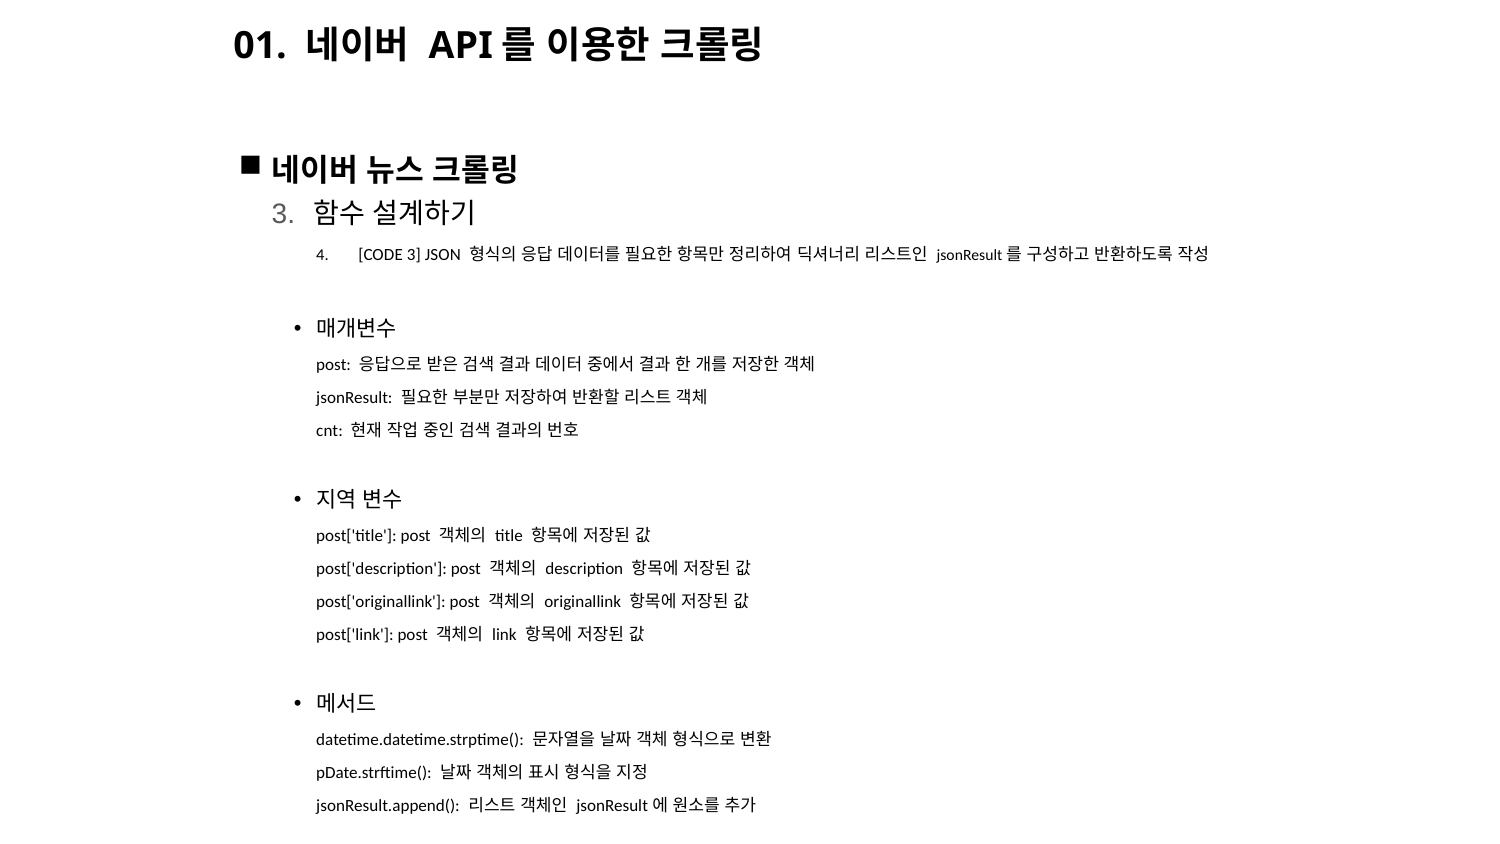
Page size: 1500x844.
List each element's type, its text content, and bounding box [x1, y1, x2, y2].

title 01. 네이버 API를 이용한 크롤링 [218, 12, 1149, 81]
list 네이버 뉴스 크롤링 함수 설계하기 [CODE 3] JSON 형식의 응답 데이터를 필요한 항목만 정리하여 딕셔너리 리스트인 jsonResult를 구성하고 반환하도록 작성 매개변수 post: 응답으로 받은 검색 결과 데이터 중에서 결과 한 개를 저장한 객체 jsonResult: 필요한 부분만 저장하여 반환할 리스트 객체 cnt: 현재 작업 중인 검색 결과의 번호 지역 변수 post['title']: post 객체의 title 항목에 저장된 값 post['description']: post 객체의 description 항목에 저장된 값 post['originallink']: post 객체의 originallink 항목에 저장된 값 post['link']: post 객체의 link 항목에 저장된 값 메서드 datetime.datetime.strptime(): 문자열을 날짜 객체 형식으로 변환 pDate.strftime(): 날짜 객체의 표시 형식을 지정 jsonResult.append(): 리스트 객체인 jsonResult에 원소를 추가 [223, 124, 1313, 798]
